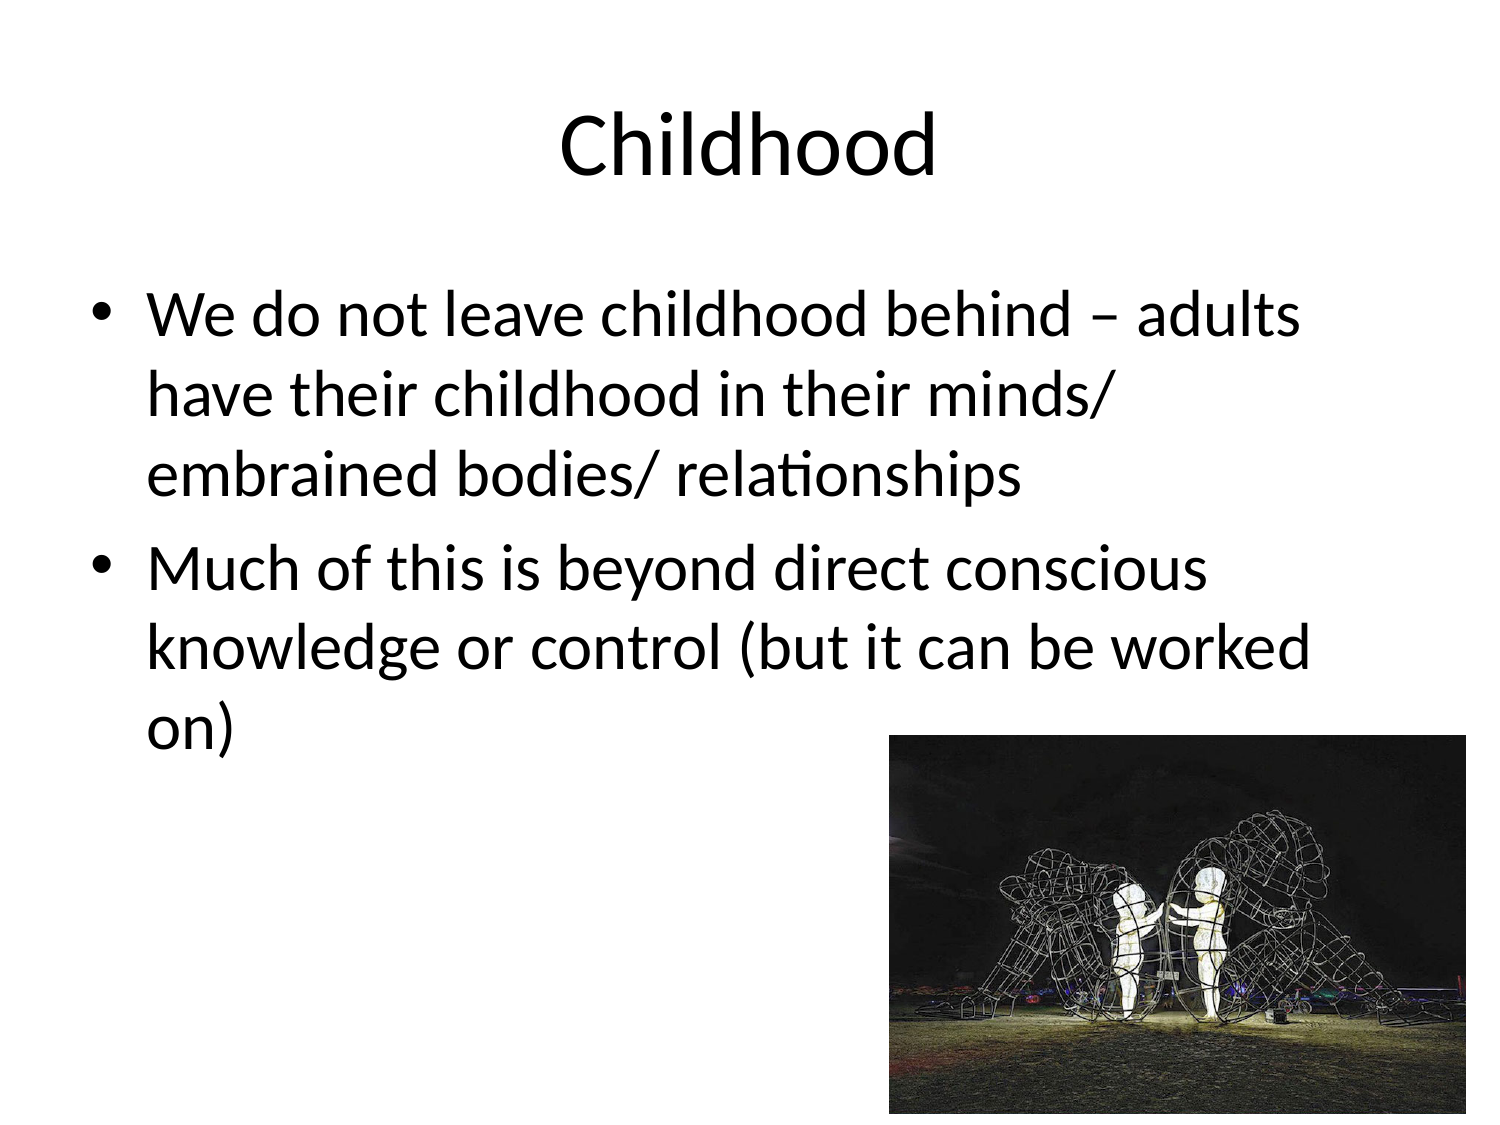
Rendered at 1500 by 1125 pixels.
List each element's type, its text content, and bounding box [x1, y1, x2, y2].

picture [889, 735, 1466, 1115]
title Childhood [75, 45, 1425, 233]
list We do not leave childhood behind – adults have their childhood in their minds/ embrained bodies/ relationships Much of this is beyond direct conscious knowledge or control (but it can be worked on) [75, 262, 1425, 1005]
